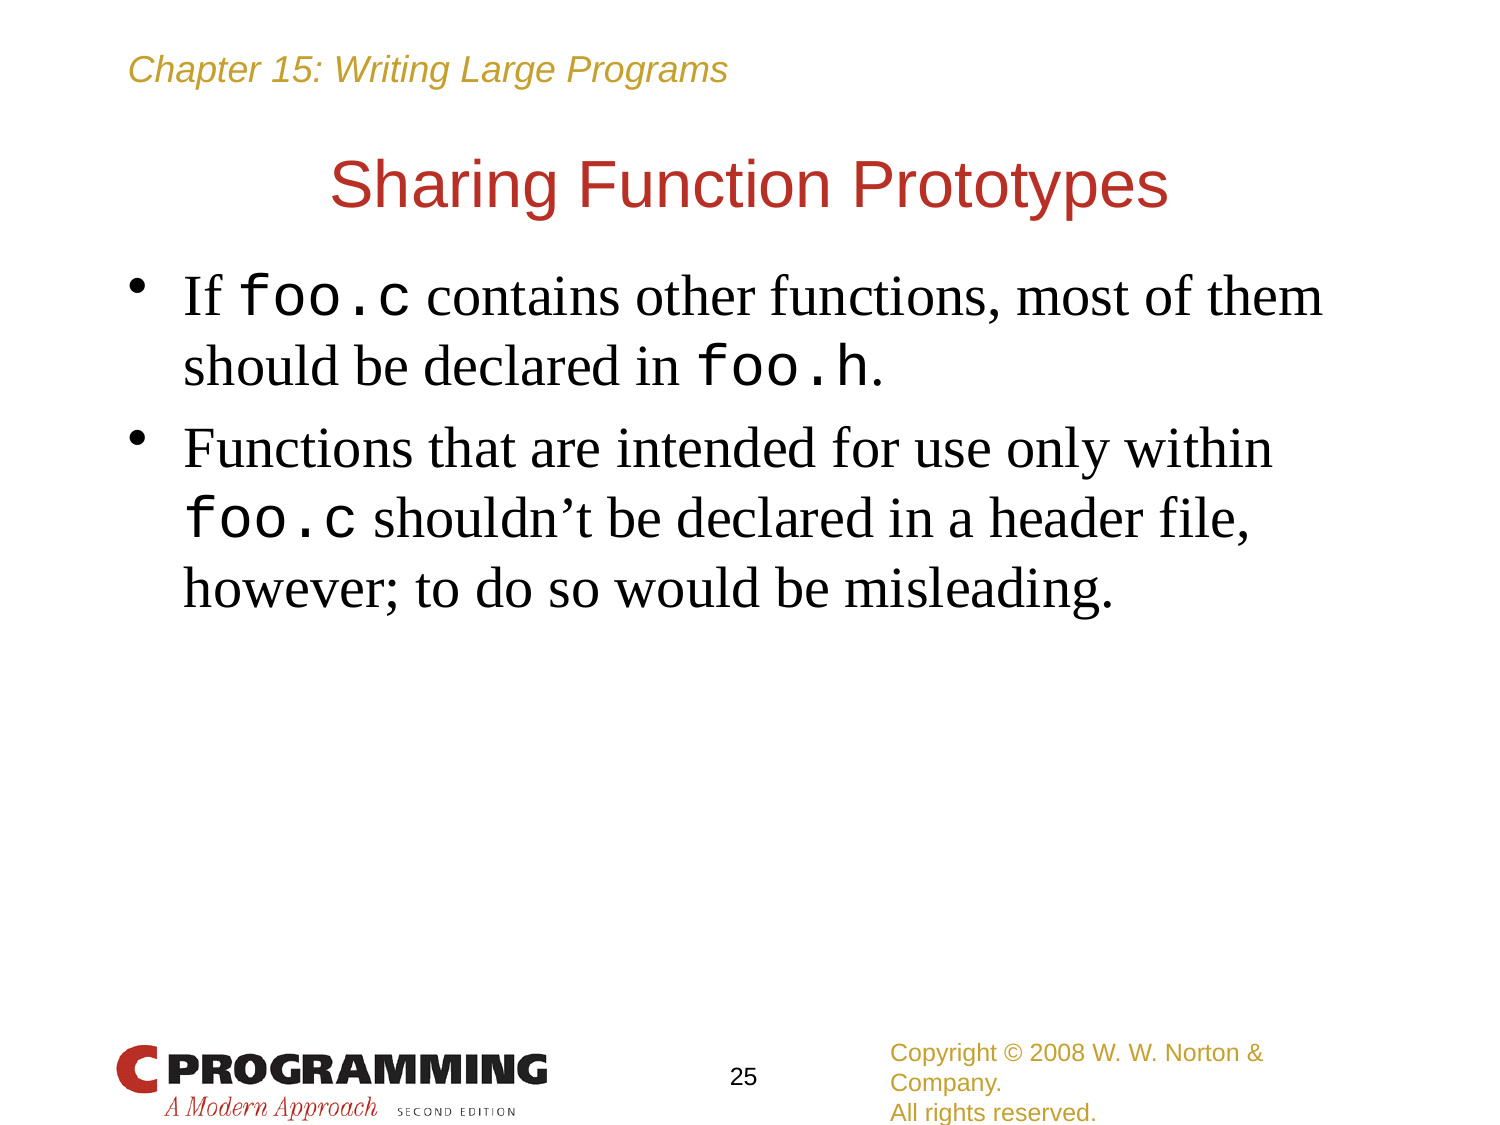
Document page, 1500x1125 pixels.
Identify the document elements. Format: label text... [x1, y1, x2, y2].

footer Copyright © 2008 W. W. Norton & Company. All rights reserved. [874, 1043, 1388, 1119]
title Sharing Function Prototypes [112, 125, 1388, 238]
slide_number 25 [687, 1049, 801, 1101]
list If foo.c contains other functions, most of them should be declared in foo.h. Functions that are intended for use only within foo.c shouldn’t be declared in a header file, however; to do so would be misleading. [112, 249, 1388, 1038]
picture [112, 1041, 550, 1123]
